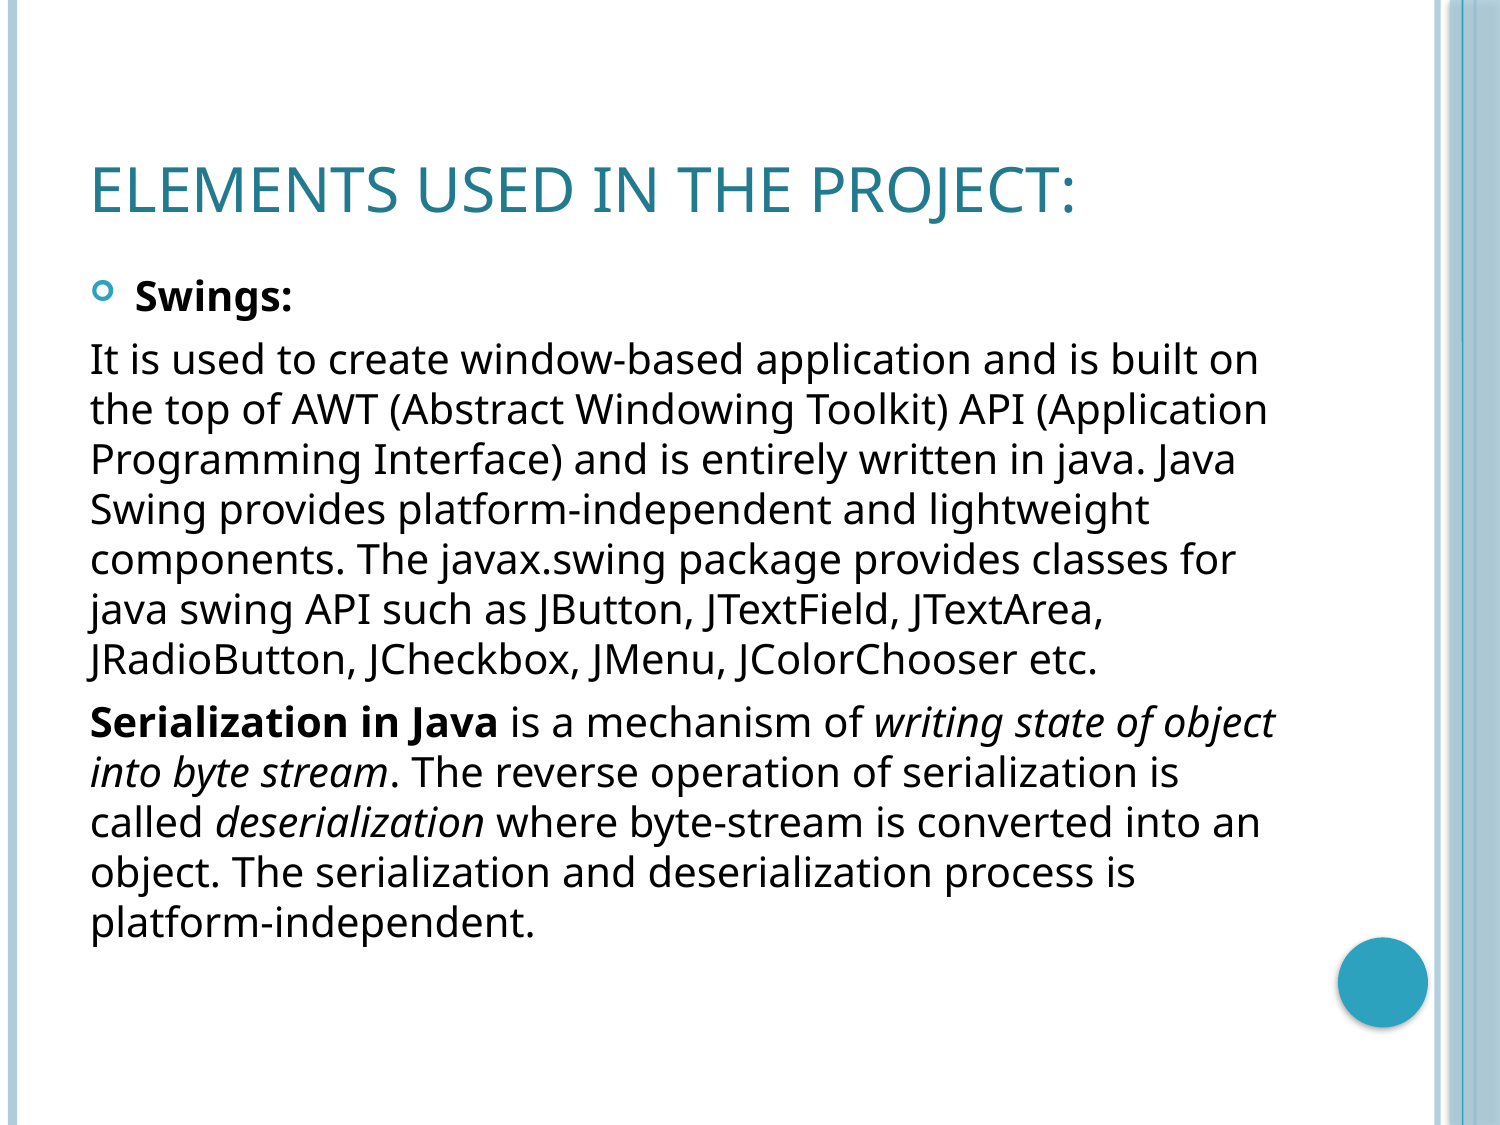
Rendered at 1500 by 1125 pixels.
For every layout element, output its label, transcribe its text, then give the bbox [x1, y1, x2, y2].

title ELEMENTS USED IN THE PROJECT: [75, 45, 1300, 233]
list Swings: It is used to create window-based application and is built on the top of AWT (Abstract Windowing Toolkit) API (Application Programming Interface) and is entirely written in java. Java Swing provides platform-independent and lightweight components. The javax.swing package provides classes for java swing API such as JButton, JTextField, JTextArea, JRadioButton, JCheckbox, JMenu, JColorChooser etc. Serialization in Java is a mechanism of writing state of object into byte stream. The reverse operation of serialization is called deserialization where byte-stream is converted into an object. The serialization and deserialization process is platform-independent. [75, 262, 1300, 1062]
